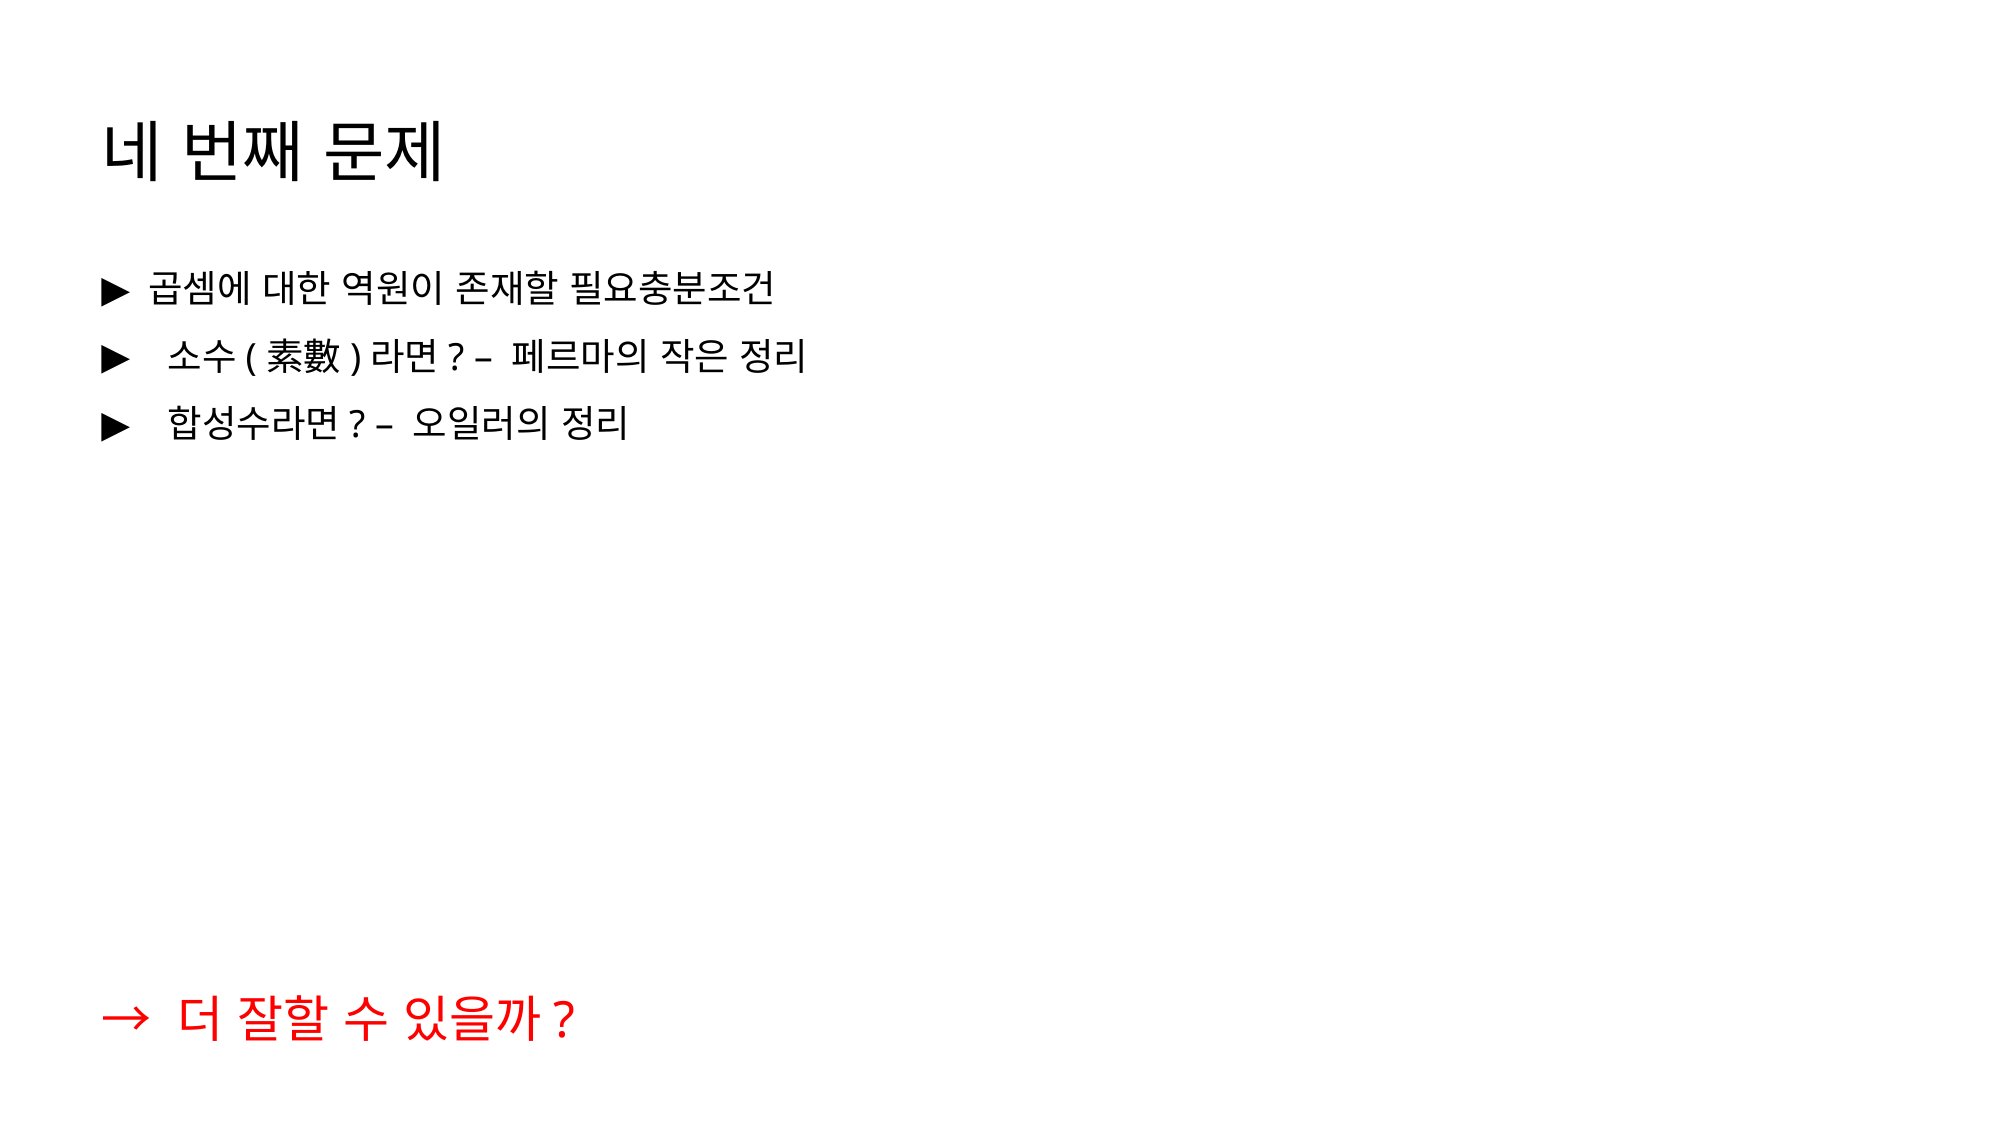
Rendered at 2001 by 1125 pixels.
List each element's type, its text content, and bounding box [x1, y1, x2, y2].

text_box → 더 잘할 수 있을까? [86, 980, 984, 1061]
text_box 네 번째 문제 [86, 64, 1283, 236]
